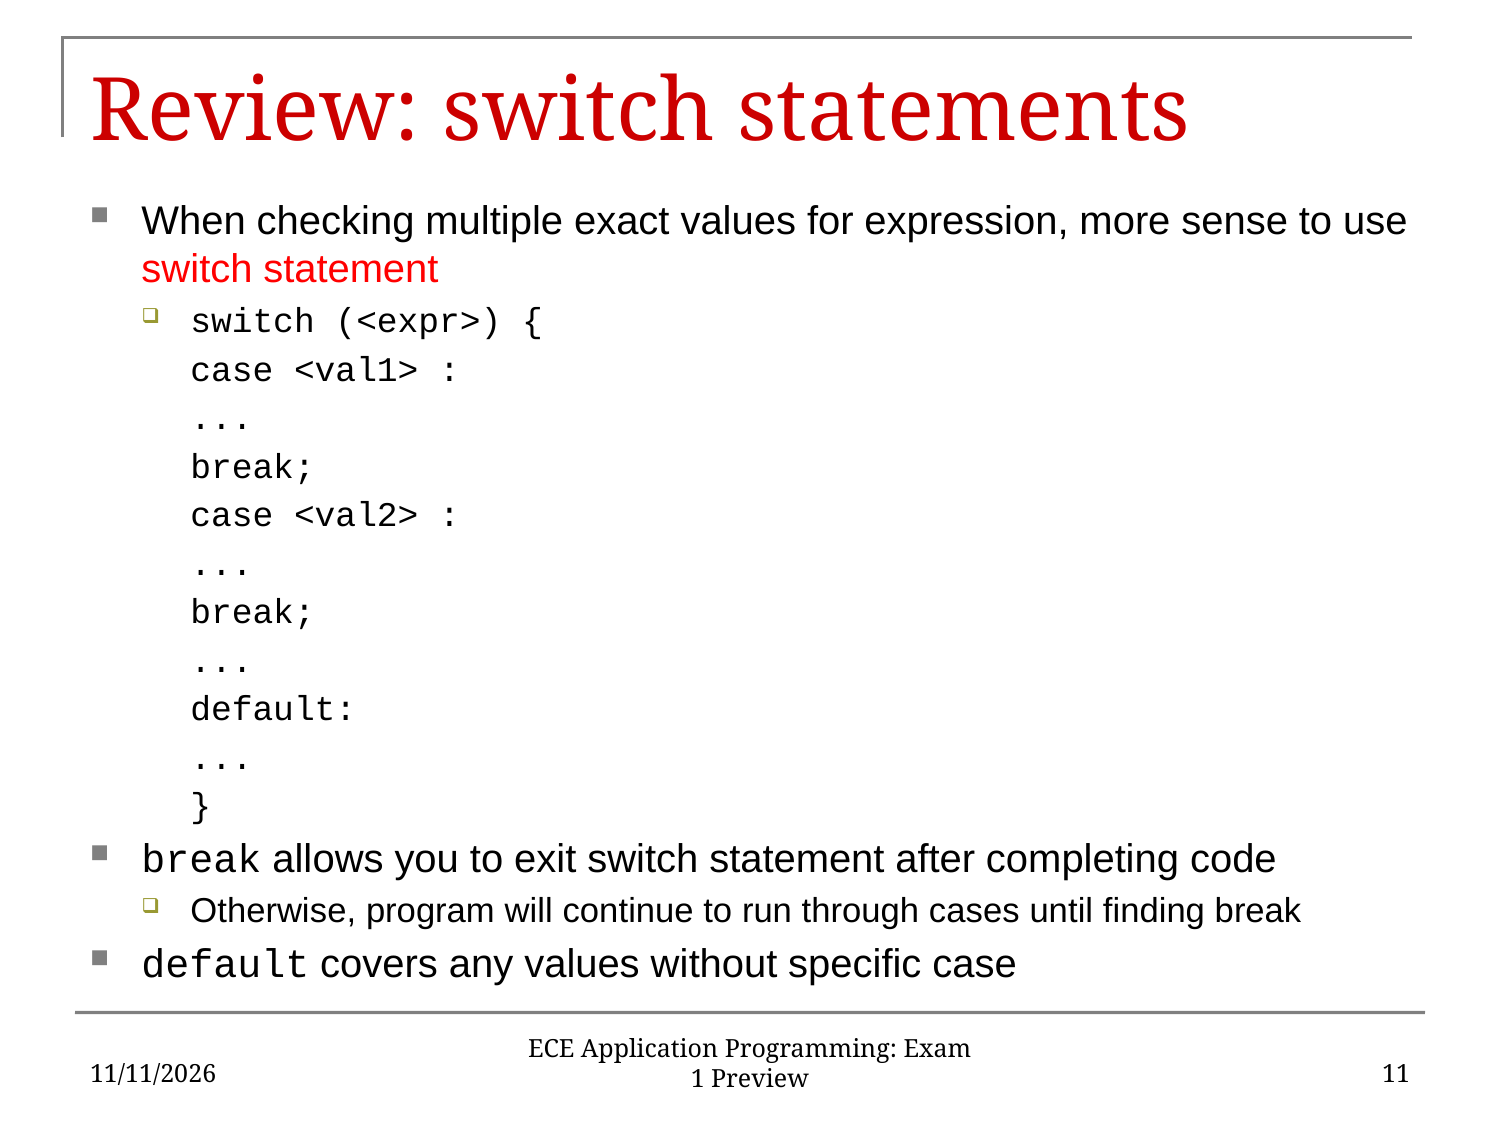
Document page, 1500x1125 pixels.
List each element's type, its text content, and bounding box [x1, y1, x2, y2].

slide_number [74, 1023, 426, 1100]
list When checking multiple exact values for expression, more sense to use switch statement switch (<expr>) { case <val1> : ... break; case <val2> : ... break; ... default: ... } break allows you to exit switch statement after completing code Otherwise, program will continue to run through cases until finding break default covers any values without specific case [75, 187, 1425, 1006]
slide_number 11 [1074, 1023, 1426, 1100]
footer ECE Application Programming: Exam 1 Preview [512, 1024, 988, 1101]
title Review: switch statements [75, 45, 1425, 163]
